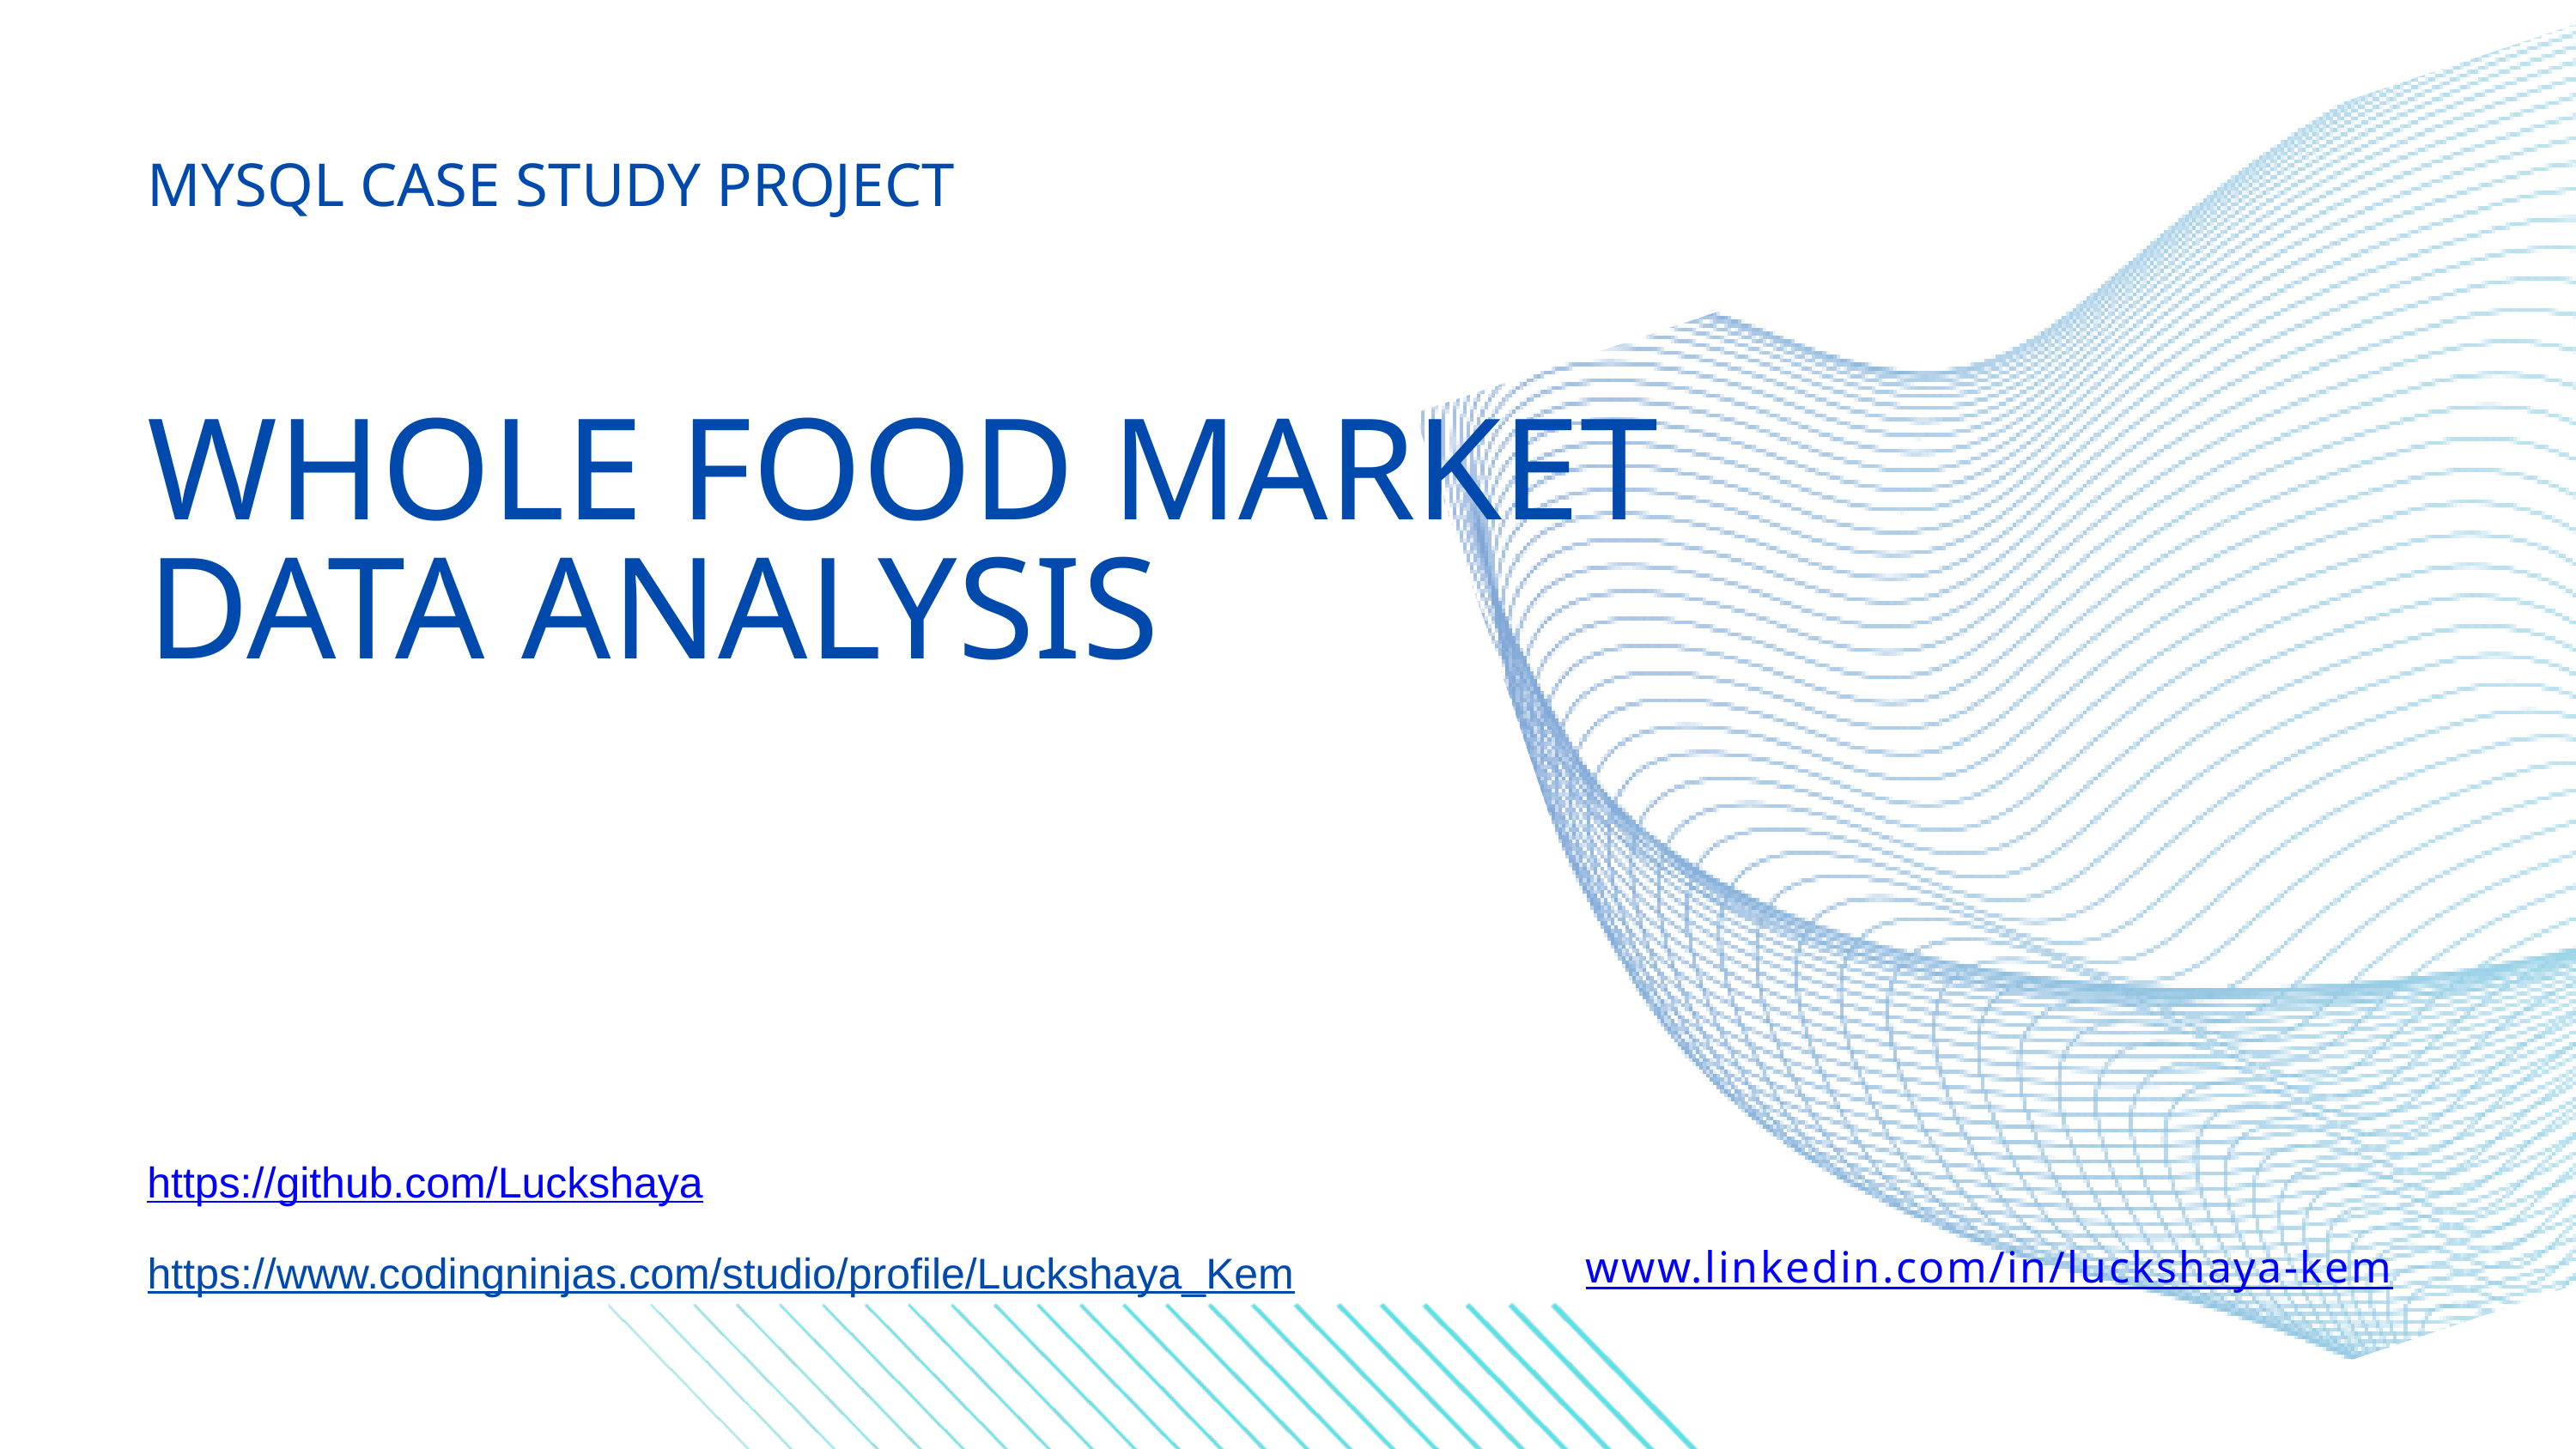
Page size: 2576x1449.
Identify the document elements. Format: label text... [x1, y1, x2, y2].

text_box [1431, 24, 2576, 1449]
text_box MYSQL CASE STUDY PROJECT [147, 135, 1070, 219]
text_box https://github.com/Luckshaya [147, 1146, 806, 1207]
text_box [608, 1303, 1978, 1449]
text_box https://www.codingninjas.com/studio/profile/Luckshaya_Kem [147, 1237, 1298, 1298]
text_box WHOLE FOOD MARKET DATA ANALYSIS [147, 408, 1863, 687]
text_box www.linkedin.com/in/luckshaya-kem [1585, 1239, 2506, 1299]
